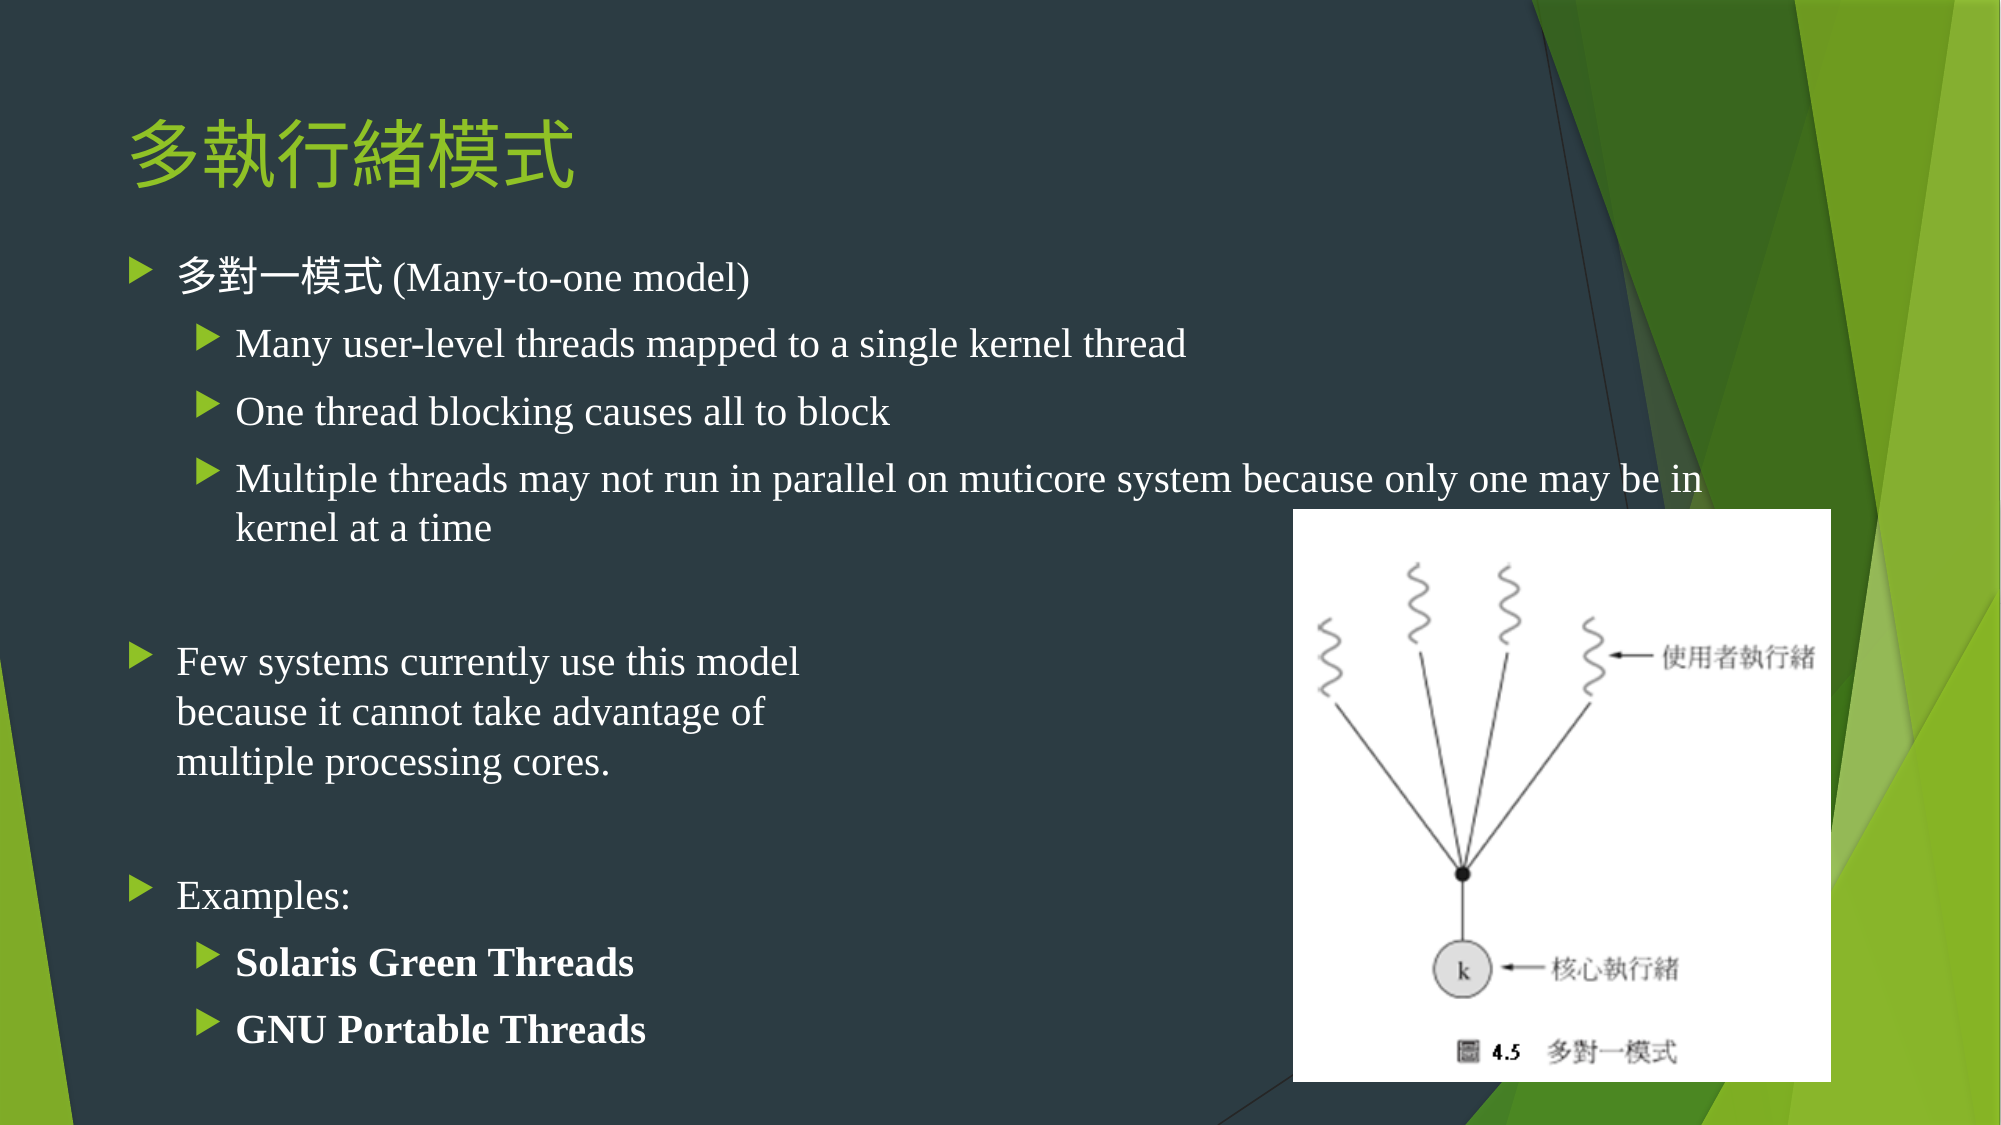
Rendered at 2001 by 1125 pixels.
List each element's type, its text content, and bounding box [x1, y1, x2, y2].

title 多執行緒模式 [111, 99, 1725, 241]
picture [1292, 508, 1832, 1082]
list 多對一模式(Many-to-one model) Many user-level threads mapped to a single kernel thread One thread blocking causes all to block Multiple threads may not run in parallel on muticore system because only one may be in kernel at a time Few systems currently use this model because it cannot take advantage of multiple processing cores. Examples: Solaris Green Threads GNU Portable Threads [111, 241, 1725, 1065]
